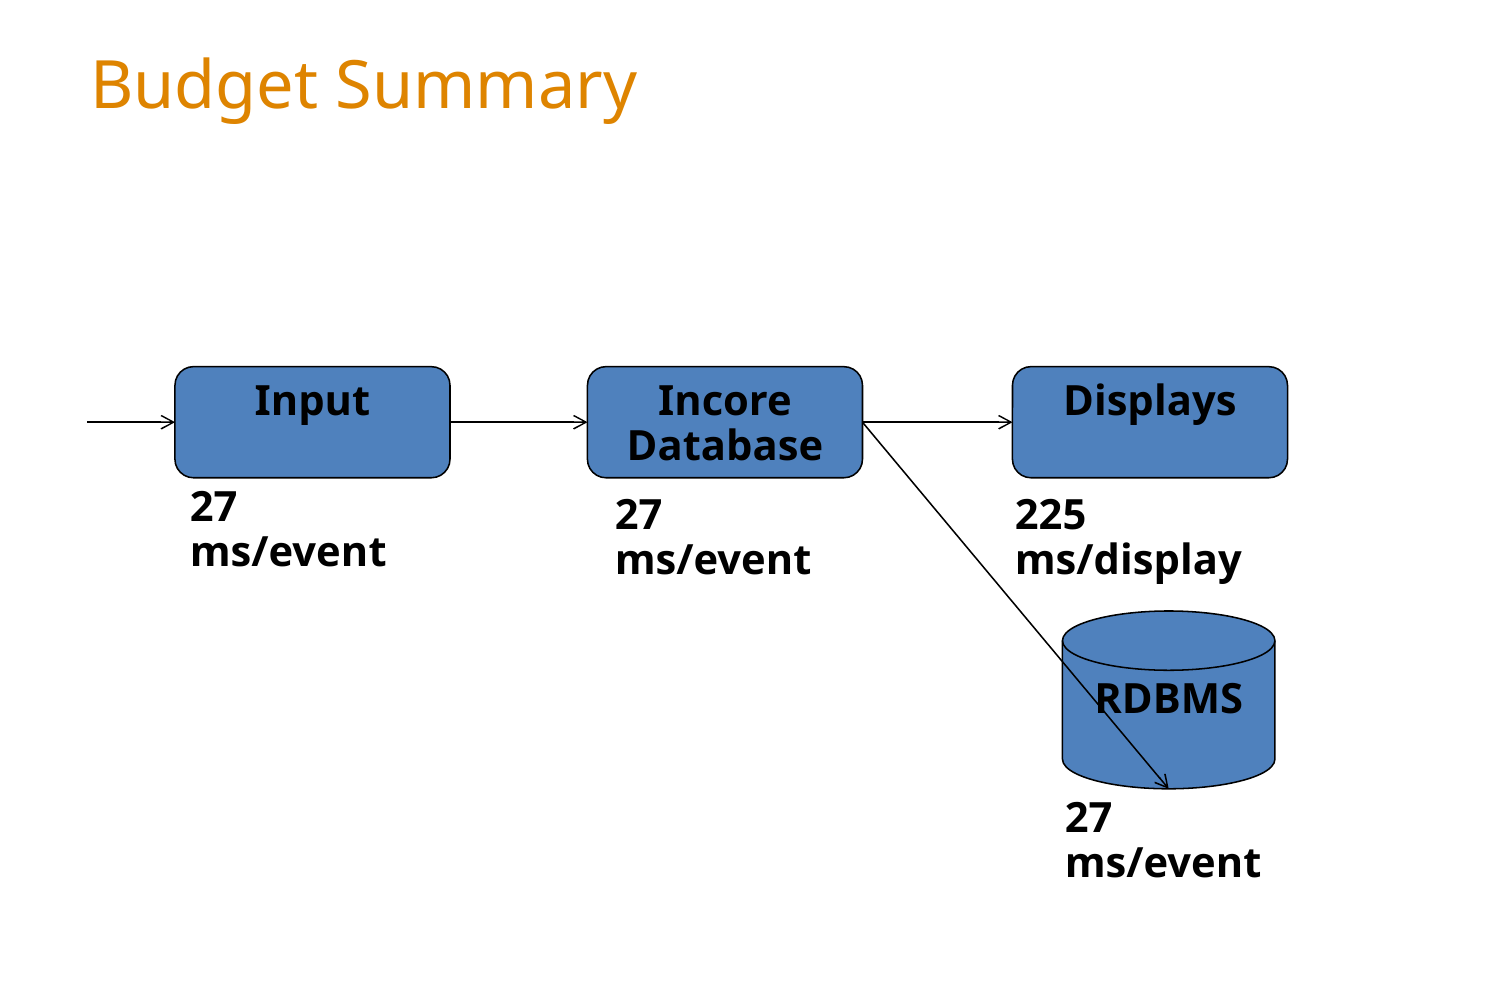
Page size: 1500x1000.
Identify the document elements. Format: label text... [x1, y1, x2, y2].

text_box Displays [1012, 366, 1288, 478]
text_box 225 ms/display [1066, 486, 1325, 591]
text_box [862, 421, 1063, 701]
text_box RDBMS [1066, 610, 1275, 788]
text_box Input [174, 366, 451, 477]
text_box Incore Database [587, 366, 863, 478]
title Budget Summary [75, 31, 1425, 132]
text_box 27 ms/event [174, 477, 438, 583]
text_box 27 ms/event [1050, 788, 1313, 894]
text_box RDBMS [1062, 669, 1164, 788]
text_box 27 ms/event [600, 486, 857, 591]
